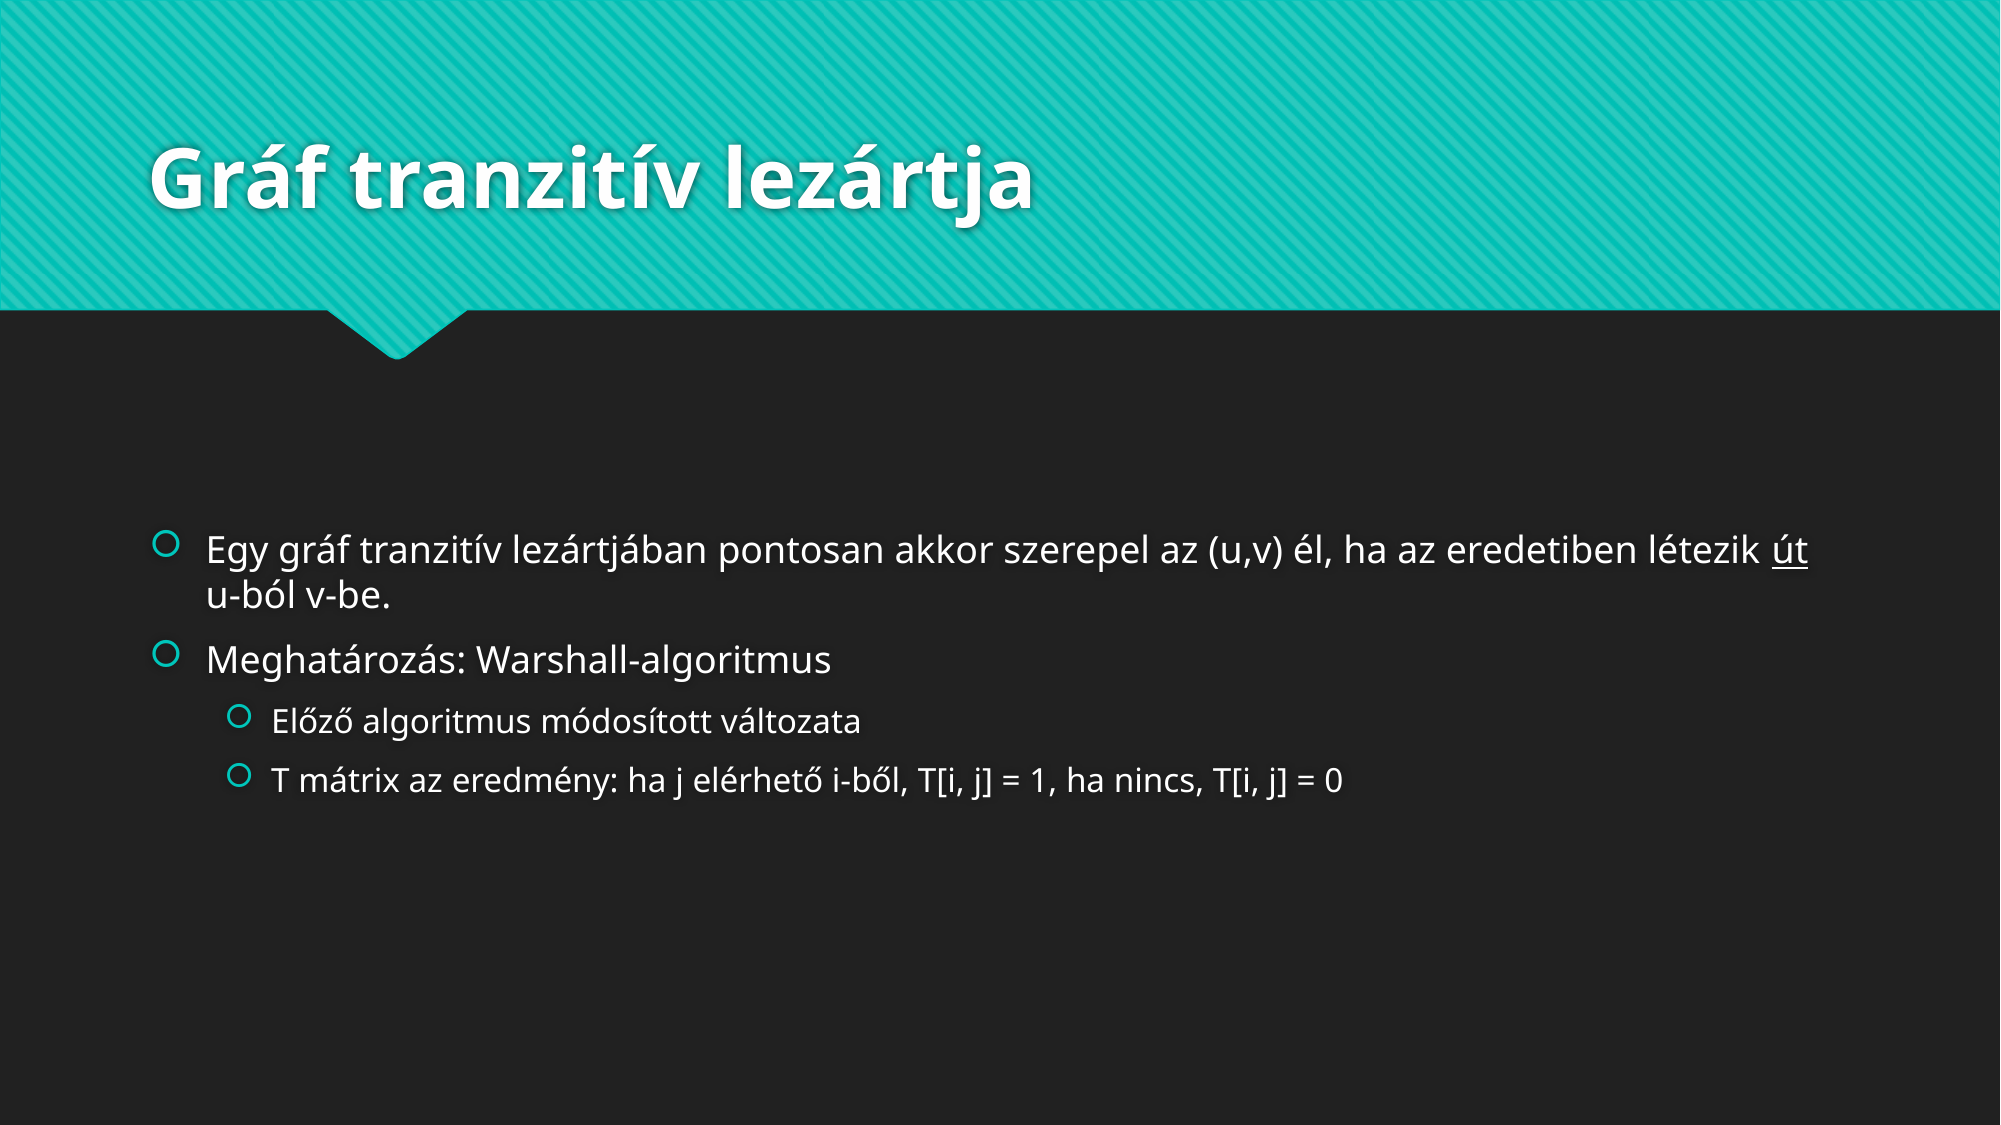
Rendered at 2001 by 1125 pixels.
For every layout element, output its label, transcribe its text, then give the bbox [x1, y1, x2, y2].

list Egy gráf tranzitív lezártjában pontosan akkor szerepel az (u,v) él, ha az eredetiben létezik út u-ból v-be. Meghatározás: Warshall-algoritmus Előző algoritmus módosított változata T mátrix az eredmény: ha j elérhető i-ből, T[i, j] = 1, ha nincs, T[i, j] = 0 [134, 364, 1866, 962]
title Gráf tranzitív lezártja [132, 73, 1868, 233]
